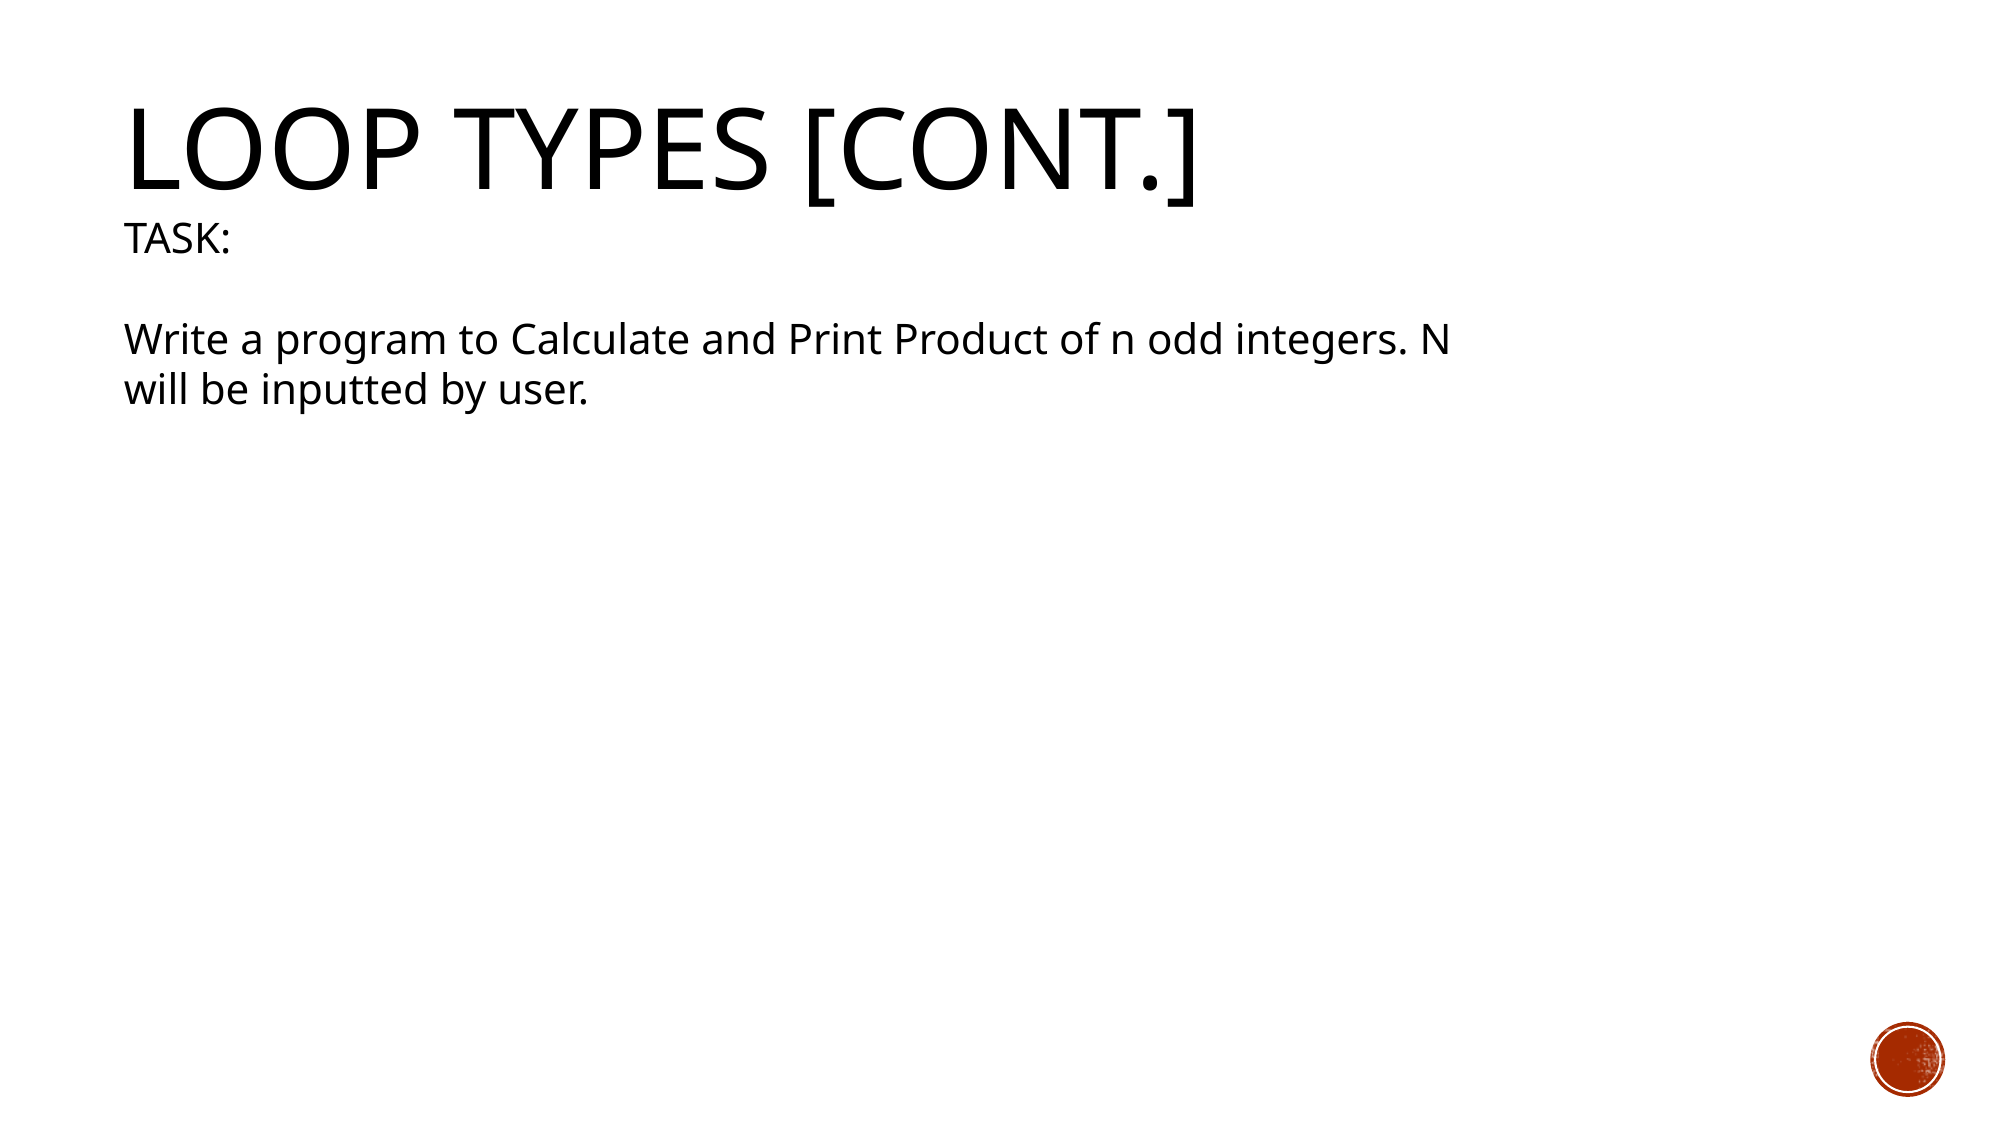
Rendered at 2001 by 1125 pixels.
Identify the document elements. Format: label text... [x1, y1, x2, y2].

text_box TASK: Write a program to Calculate and Print Product of n odd integers. N will be inputted by user. [108, 204, 1519, 421]
title Loop Types [Cont.] [108, 44, 1519, 204]
